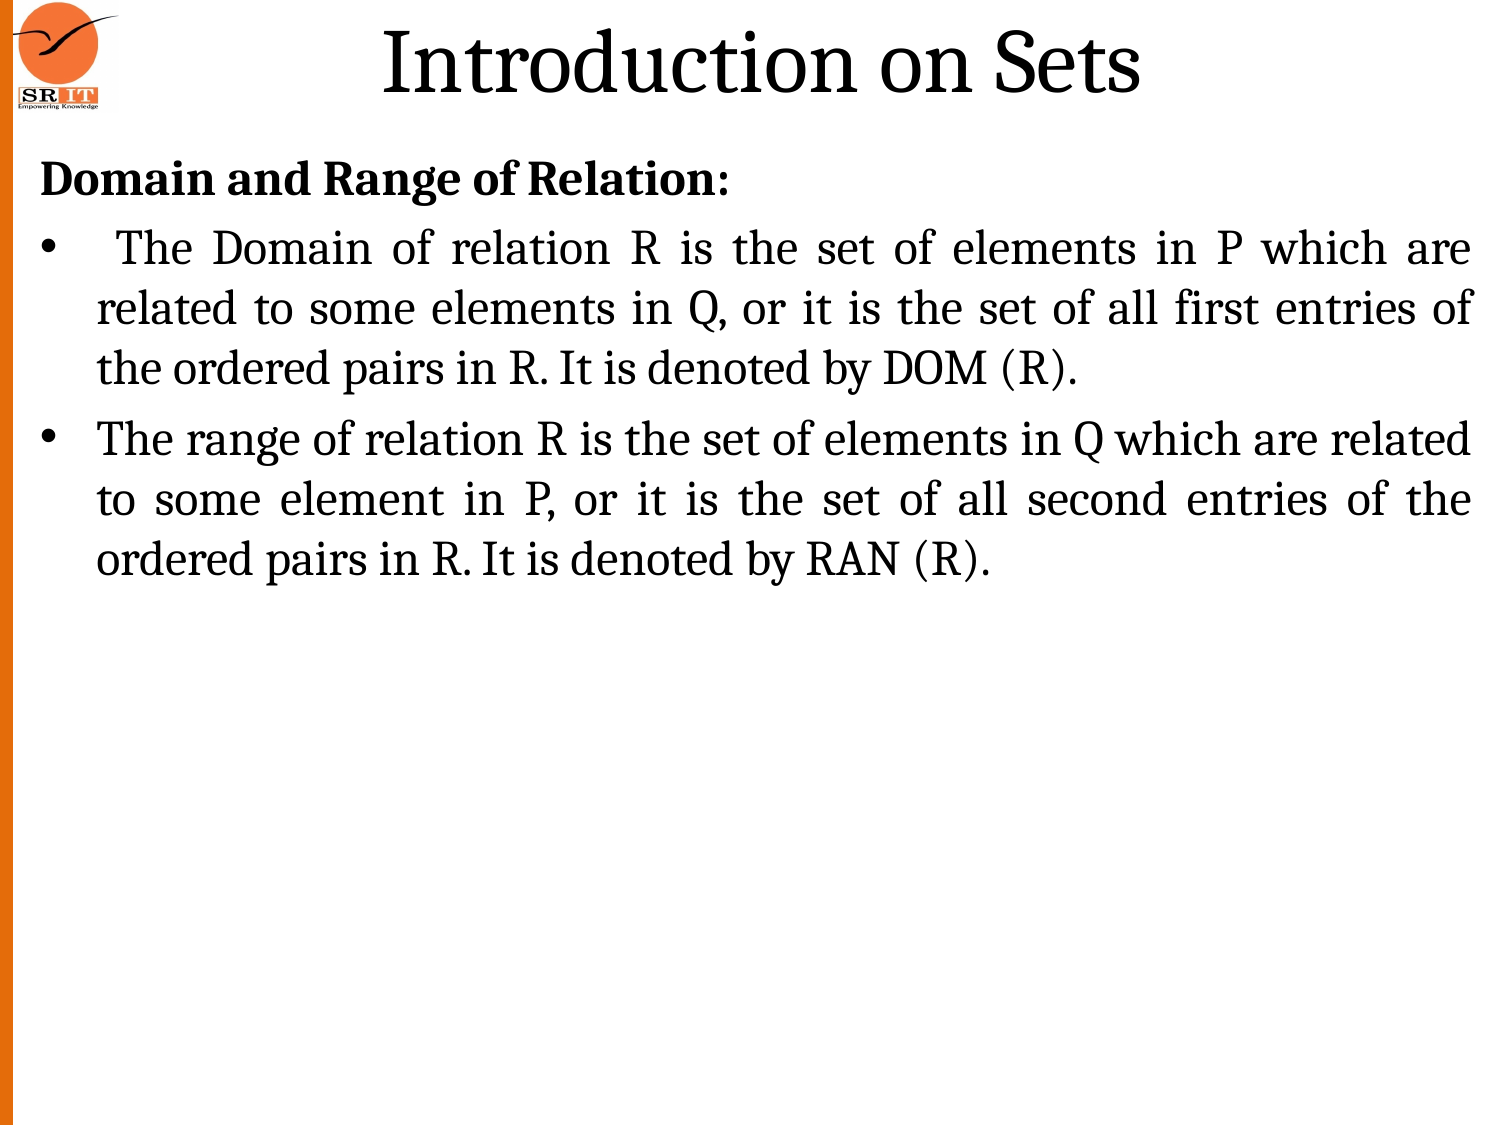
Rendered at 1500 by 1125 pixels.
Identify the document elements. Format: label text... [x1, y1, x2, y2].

picture [13, 0, 24, 113]
title Introduction on Sets [24, 0, 1500, 113]
list Domain and Range of Relation: The Domain of relation R is the set of elements in P which are related to some elements in Q, or it is the set of all first entries of the ordered pairs in R. It is denoted by DOM (R). The range of relation R is the set of elements in Q which are related to some element in P, or it is the set of all second entries of the ordered pairs in R. It is denoted by RAN (R). [24, 137, 1488, 1125]
